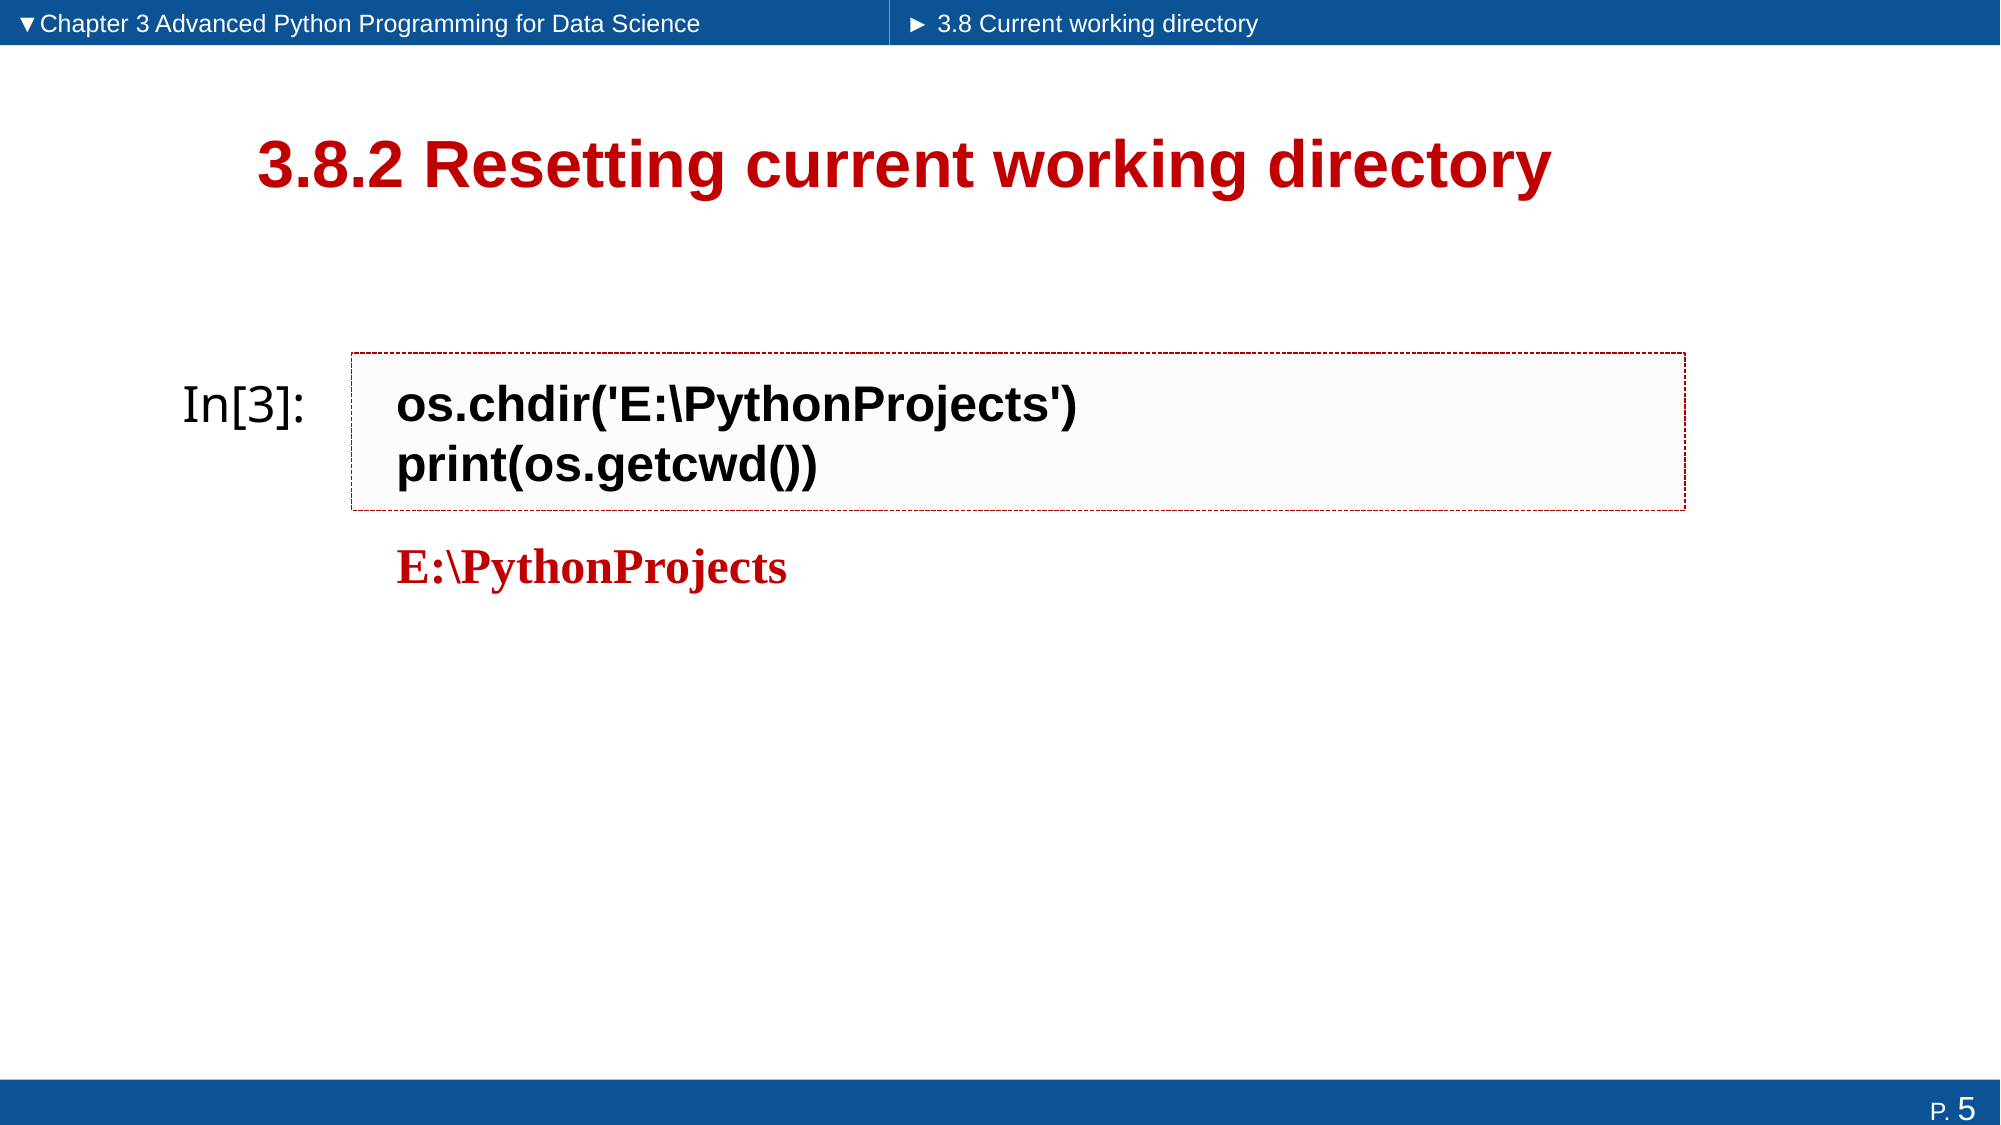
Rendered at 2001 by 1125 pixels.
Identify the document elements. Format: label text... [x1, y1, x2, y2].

text_box E:\PythonProjects [352, 480, 1664, 646]
text_box os.chdir('E:\PythonProjects') print(os.getcwd()) [351, 352, 1685, 511]
title 3.8.2 Resetting current working directory [101, 92, 1710, 229]
list ▼Chapter 3 Advanced Python Programming for Data Science [0, 0, 725, 43]
text_box In[3]: [167, 364, 335, 440]
list ► 3.8 Current working directory [890, 0, 1308, 43]
